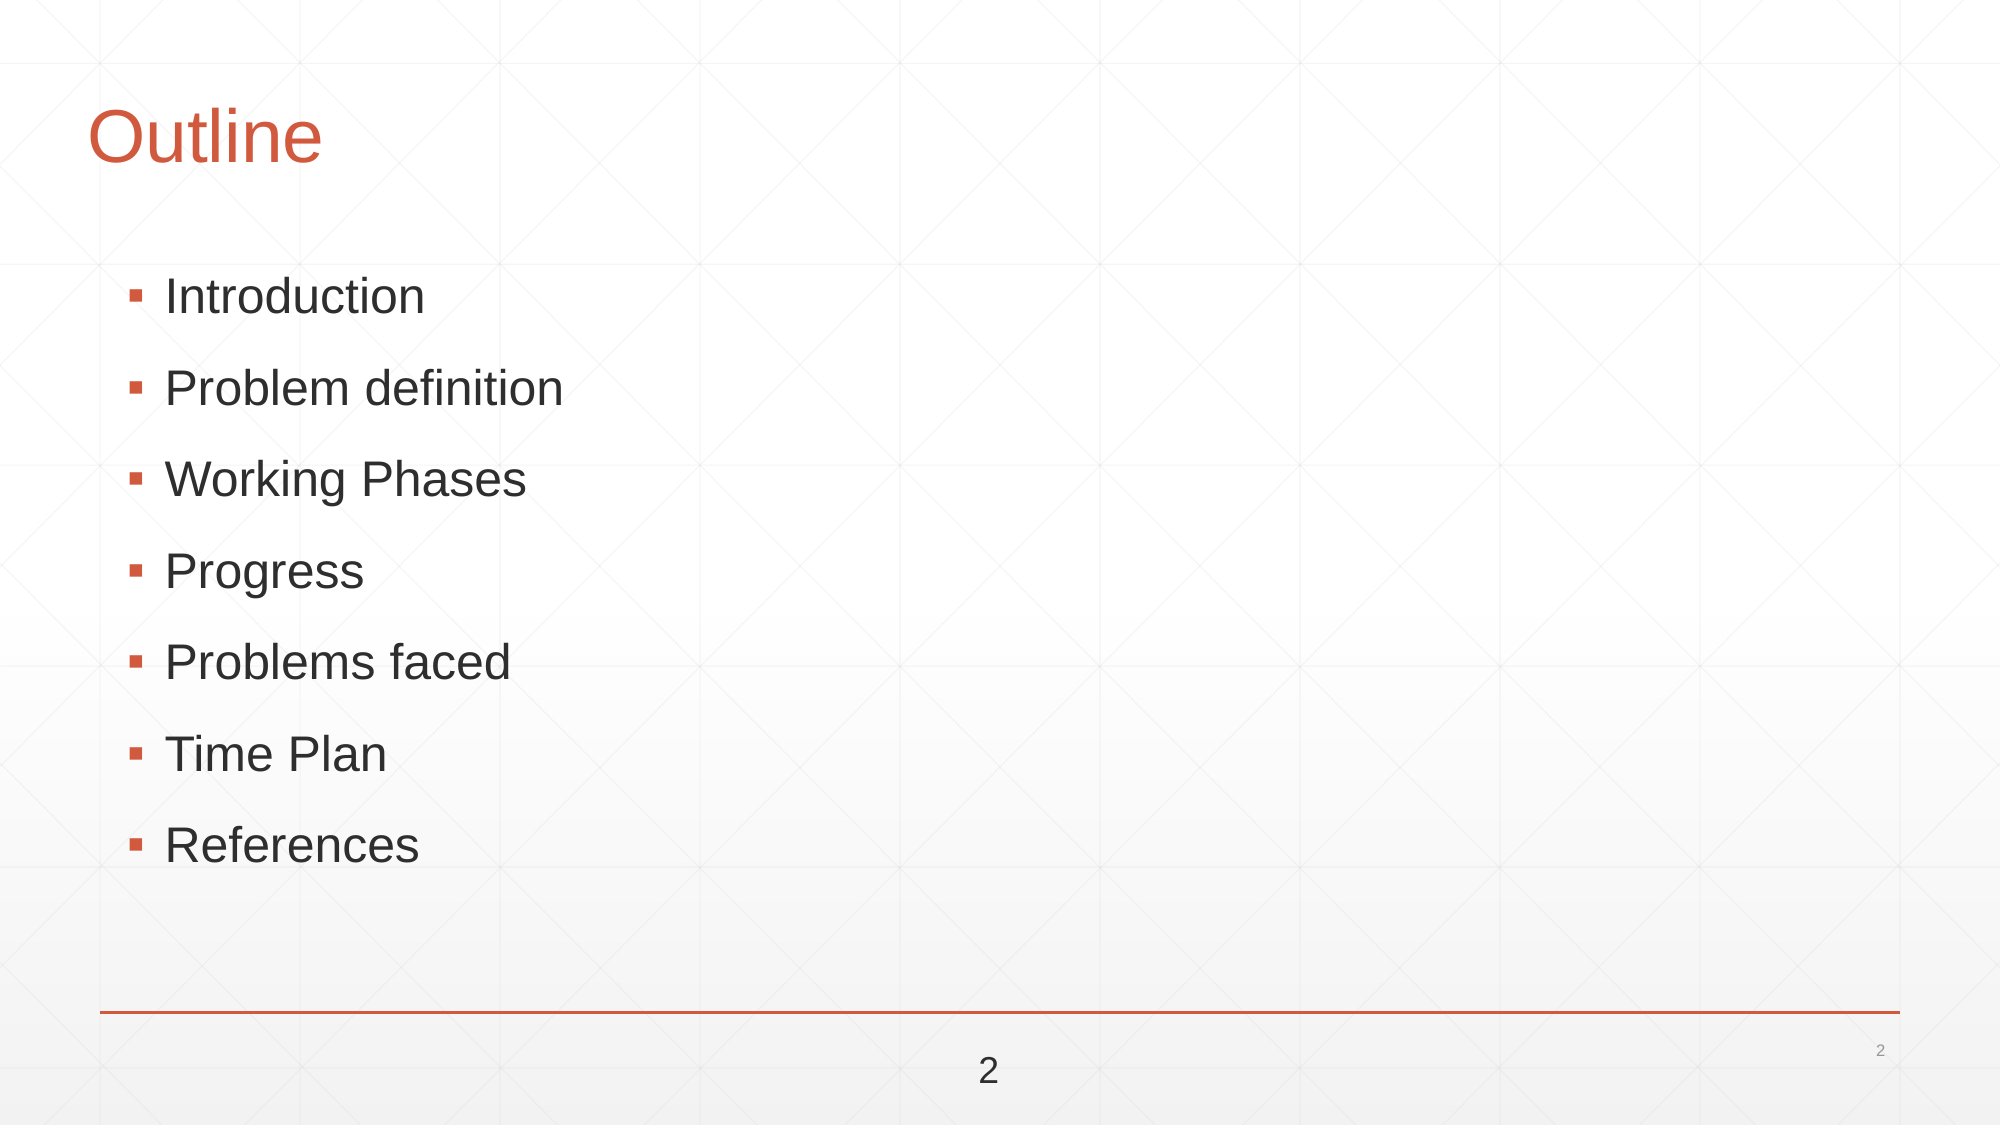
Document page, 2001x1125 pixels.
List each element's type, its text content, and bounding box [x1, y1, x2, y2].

slide_number 2 [1749, 1031, 1901, 1069]
list Introduction Problem definition Working Phases Progress Problems faced Time Plan References [112, 263, 1769, 982]
text_box 2 [963, 1039, 1014, 1099]
title Outline [72, 78, 1648, 267]
